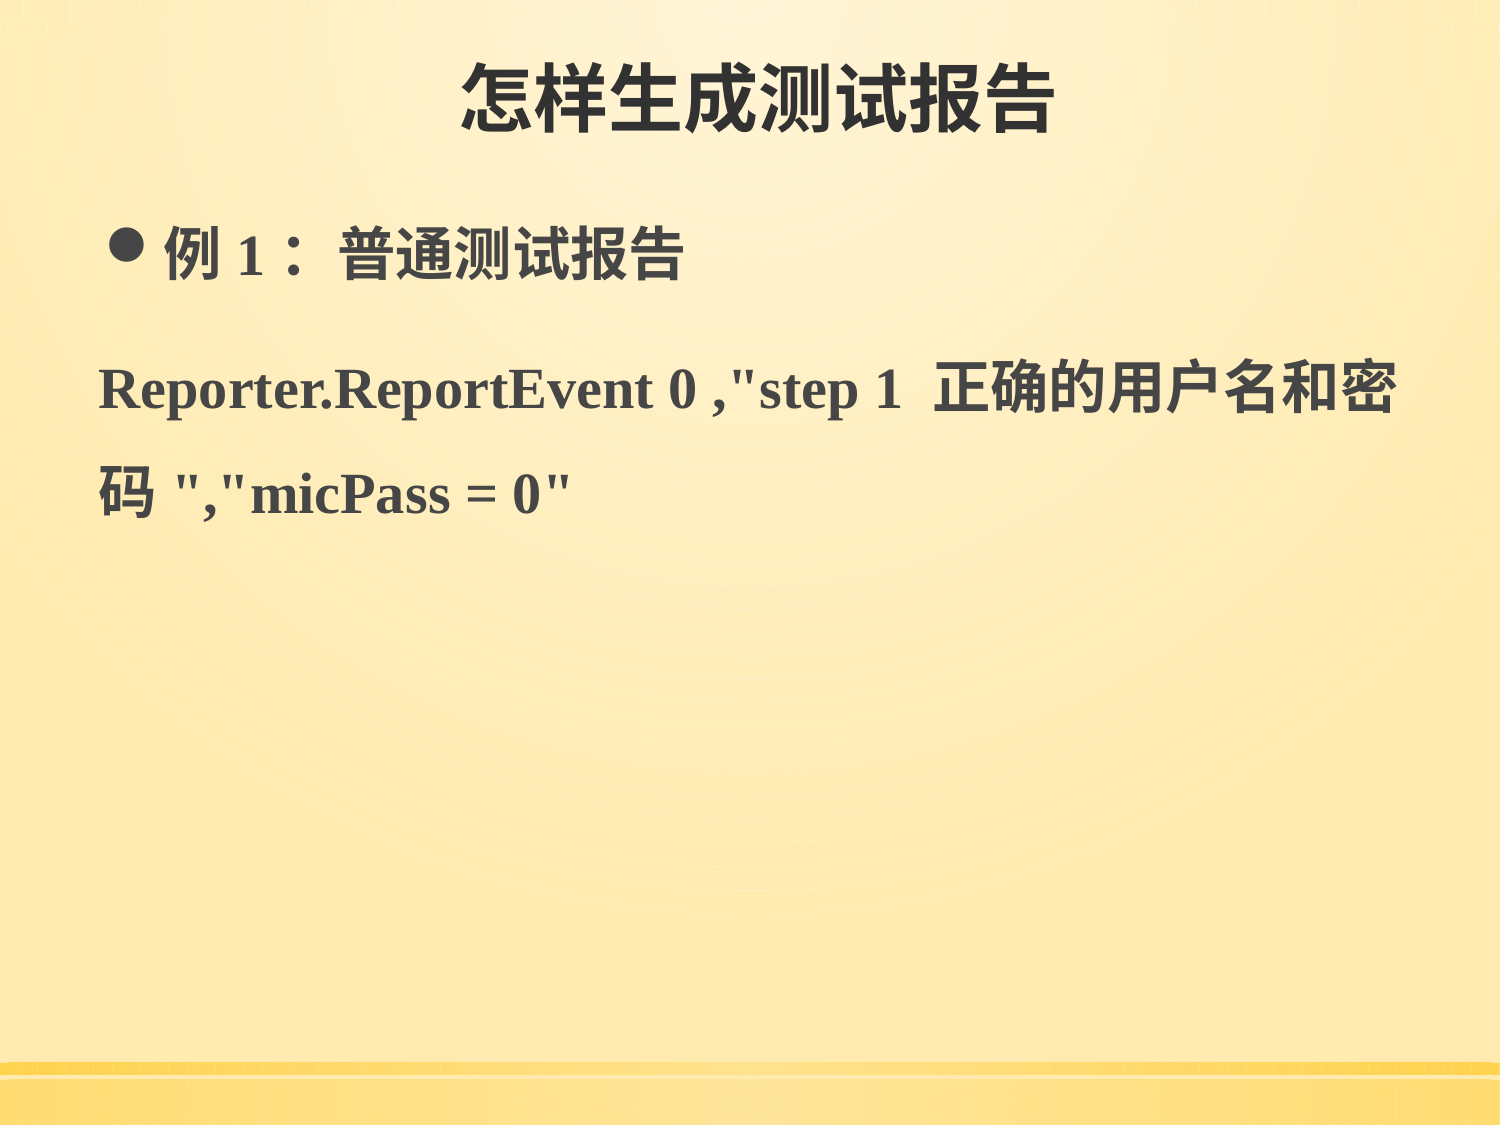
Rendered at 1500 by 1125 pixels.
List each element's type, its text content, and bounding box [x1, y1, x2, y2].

list 例1：普通测试报告 Reporter.ReportEvent 0 ,"step 1 正确的用户名和密码","micPass = 0" [83, 174, 1439, 962]
title 怎样生成测试报告 [80, 18, 1436, 150]
